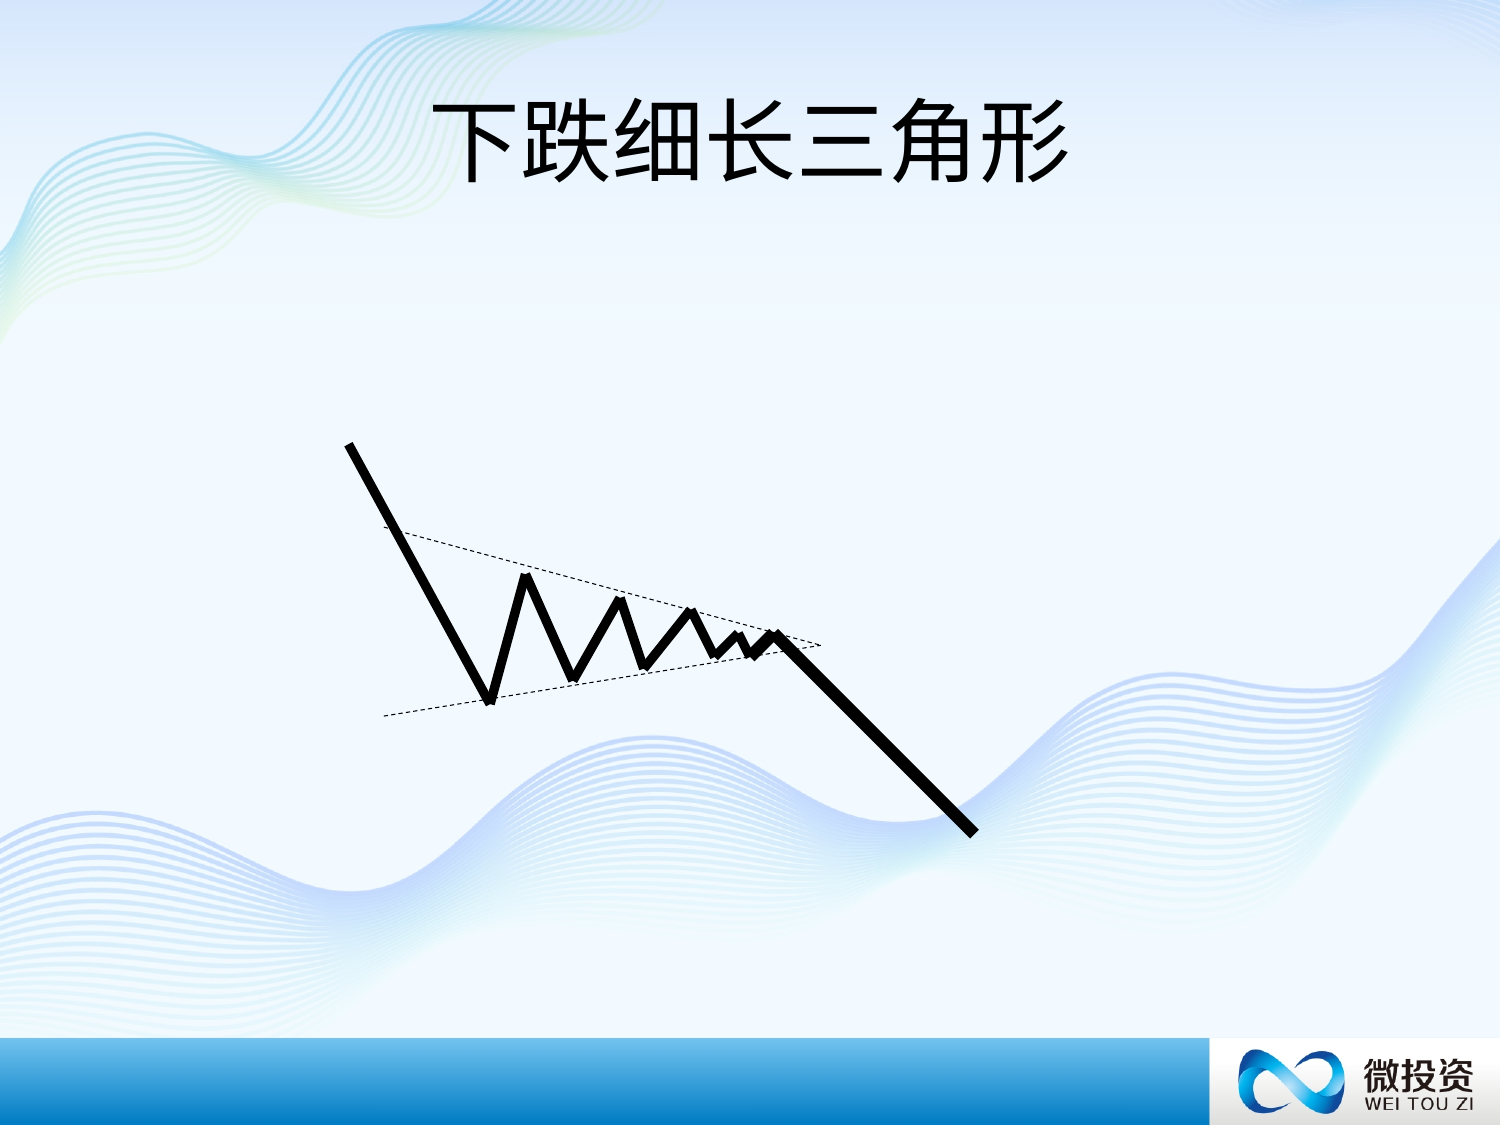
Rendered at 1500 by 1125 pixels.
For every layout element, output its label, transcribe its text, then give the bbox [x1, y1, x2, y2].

title 下跌细长三角形 [75, 45, 1425, 233]
picture [0, 0, 1500, 1125]
